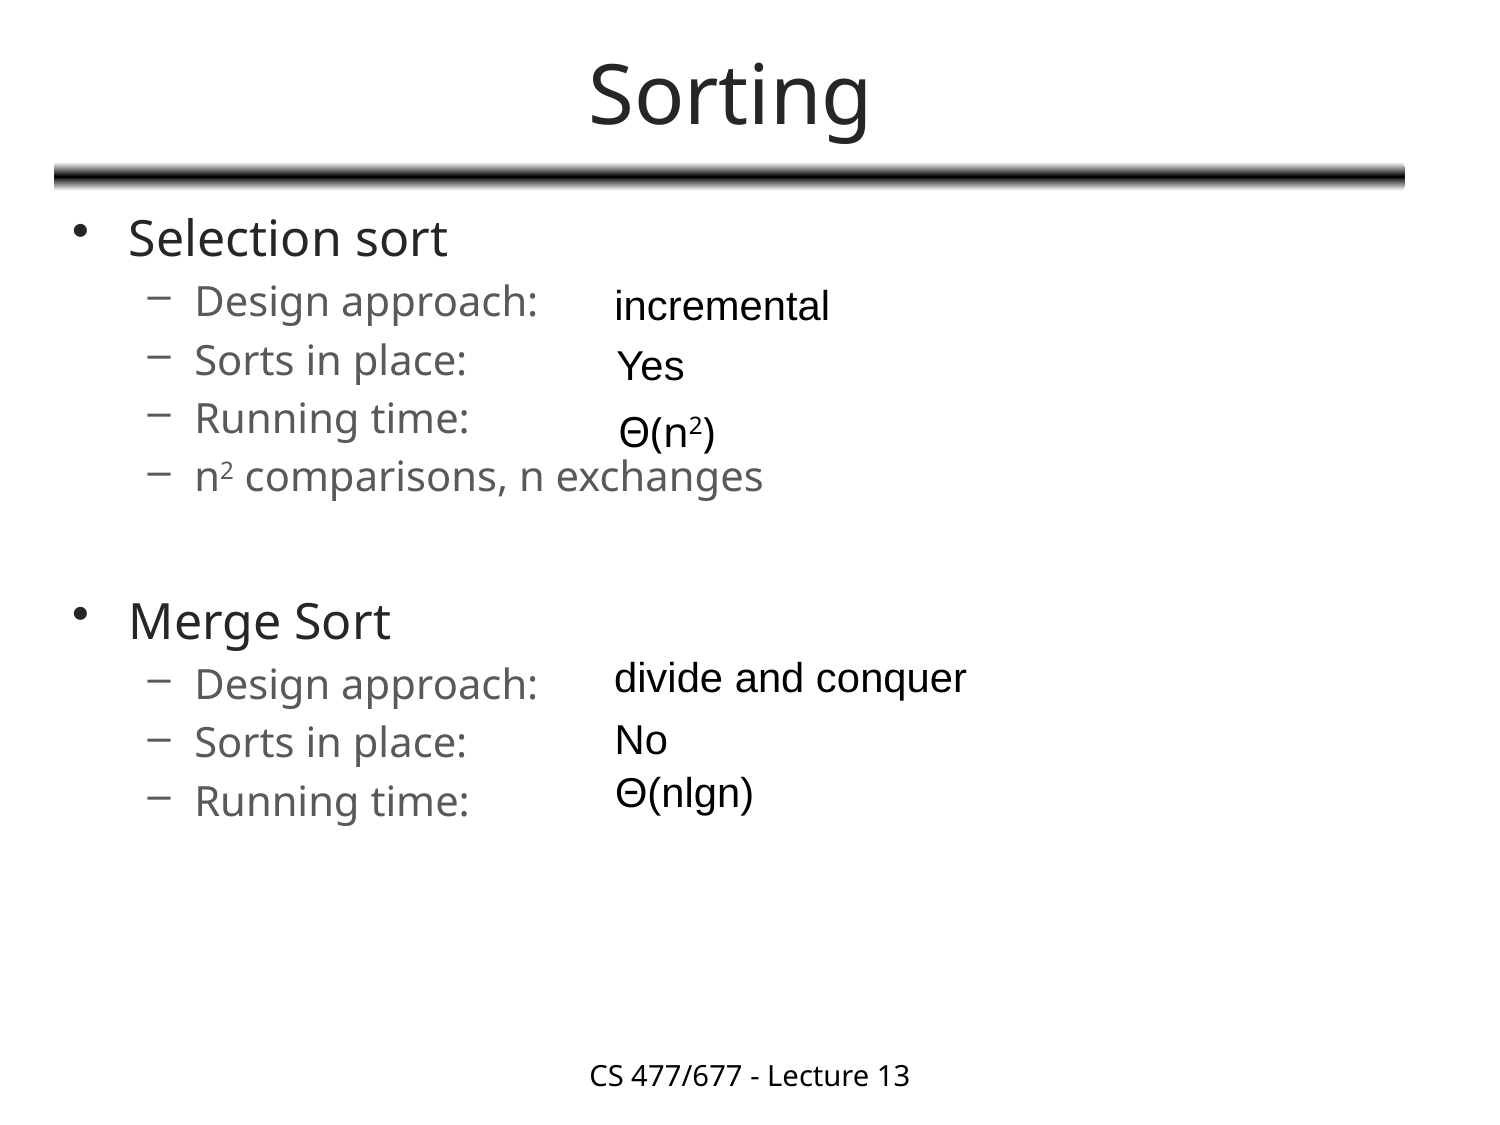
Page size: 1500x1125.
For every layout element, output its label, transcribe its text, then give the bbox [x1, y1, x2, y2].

list Selection sort Design approach: Sorts in place: Running time: n2 comparisons, n exchanges Merge Sort Design approach: Sorts in place: Running time: [57, 198, 1408, 1100]
text_box Yes [601, 337, 700, 396]
text_box Θ(n2) [603, 398, 731, 463]
text_box divide and conquer [599, 642, 983, 708]
text_box incremental [599, 271, 846, 337]
text_box Θ(nlgn) [600, 758, 770, 824]
title Sorting [55, 16, 1407, 166]
text_box No [599, 708, 684, 771]
